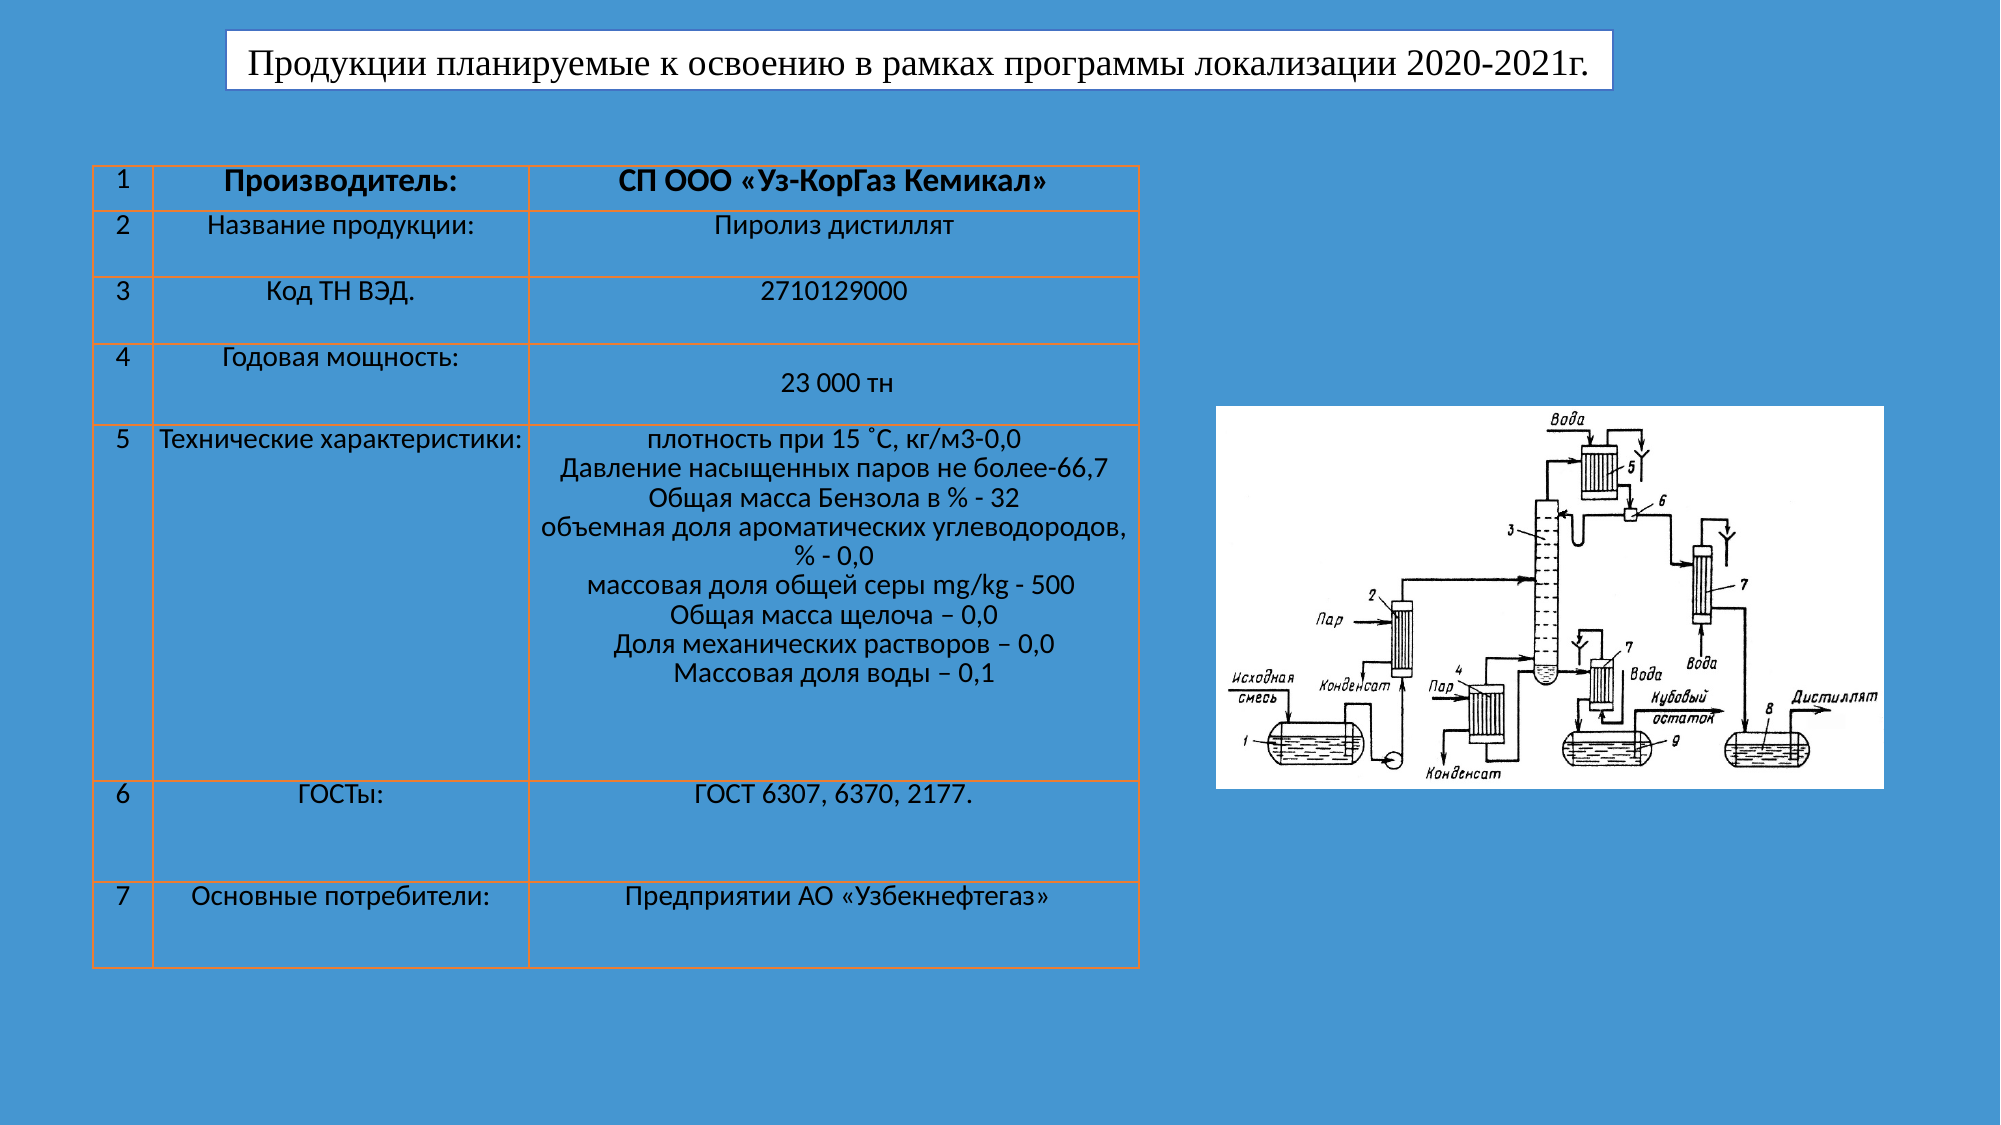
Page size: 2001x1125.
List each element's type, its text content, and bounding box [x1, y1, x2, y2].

table_cell 5 [94, 426, 152, 780]
table_cell ГОСТы: [154, 782, 528, 881]
table_cell ГОСТ 6307, 6370, 2177. [530, 782, 1138, 881]
table_header Производитель: [154, 167, 528, 210]
table_cell Пиролиз дистиллят [530, 212, 1138, 276]
table_cell Основные потребители: [154, 883, 528, 967]
table_cell плотность при 15 ˚С, кг/м3-0,0 Давление насыщенных паров не более-66,7 Общая масса Бензола в % - 32 объемная доля ароматических углеводородов, % - 0,0 массовая доля общей серы mg/kg - 500 Общая масса щелоча – 0,0 Доля механических растворов – 0,0 Массовая доля воды – 0,1 [530, 426, 1138, 780]
table_cell 4 [94, 345, 152, 424]
table_cell Годовая мощность: [154, 345, 528, 424]
table_cell 2710129000 [530, 278, 1138, 343]
table_cell 3 [94, 278, 152, 343]
table_cell Код ТН ВЭД. [154, 278, 528, 343]
table_cell Предприятии АО «Узбекнефтегаз» [530, 883, 1138, 967]
picture [1216, 406, 1884, 790]
table_cell Название продукции: [154, 212, 528, 276]
table_cell Технические характеристики: [154, 426, 528, 780]
table_cell 2 [94, 212, 152, 276]
table_cell 7 [94, 883, 152, 967]
table_header 1 [94, 167, 152, 210]
table_cell 23 000 тн [530, 345, 1138, 424]
table_header СП ООО «Уз-КорГаз Кемикал» [530, 167, 1138, 210]
table_cell 6 [94, 782, 152, 881]
text_box Продукции планируемые к освоению в рамках программы локализации 2020-2021г. [225, 29, 1614, 91]
